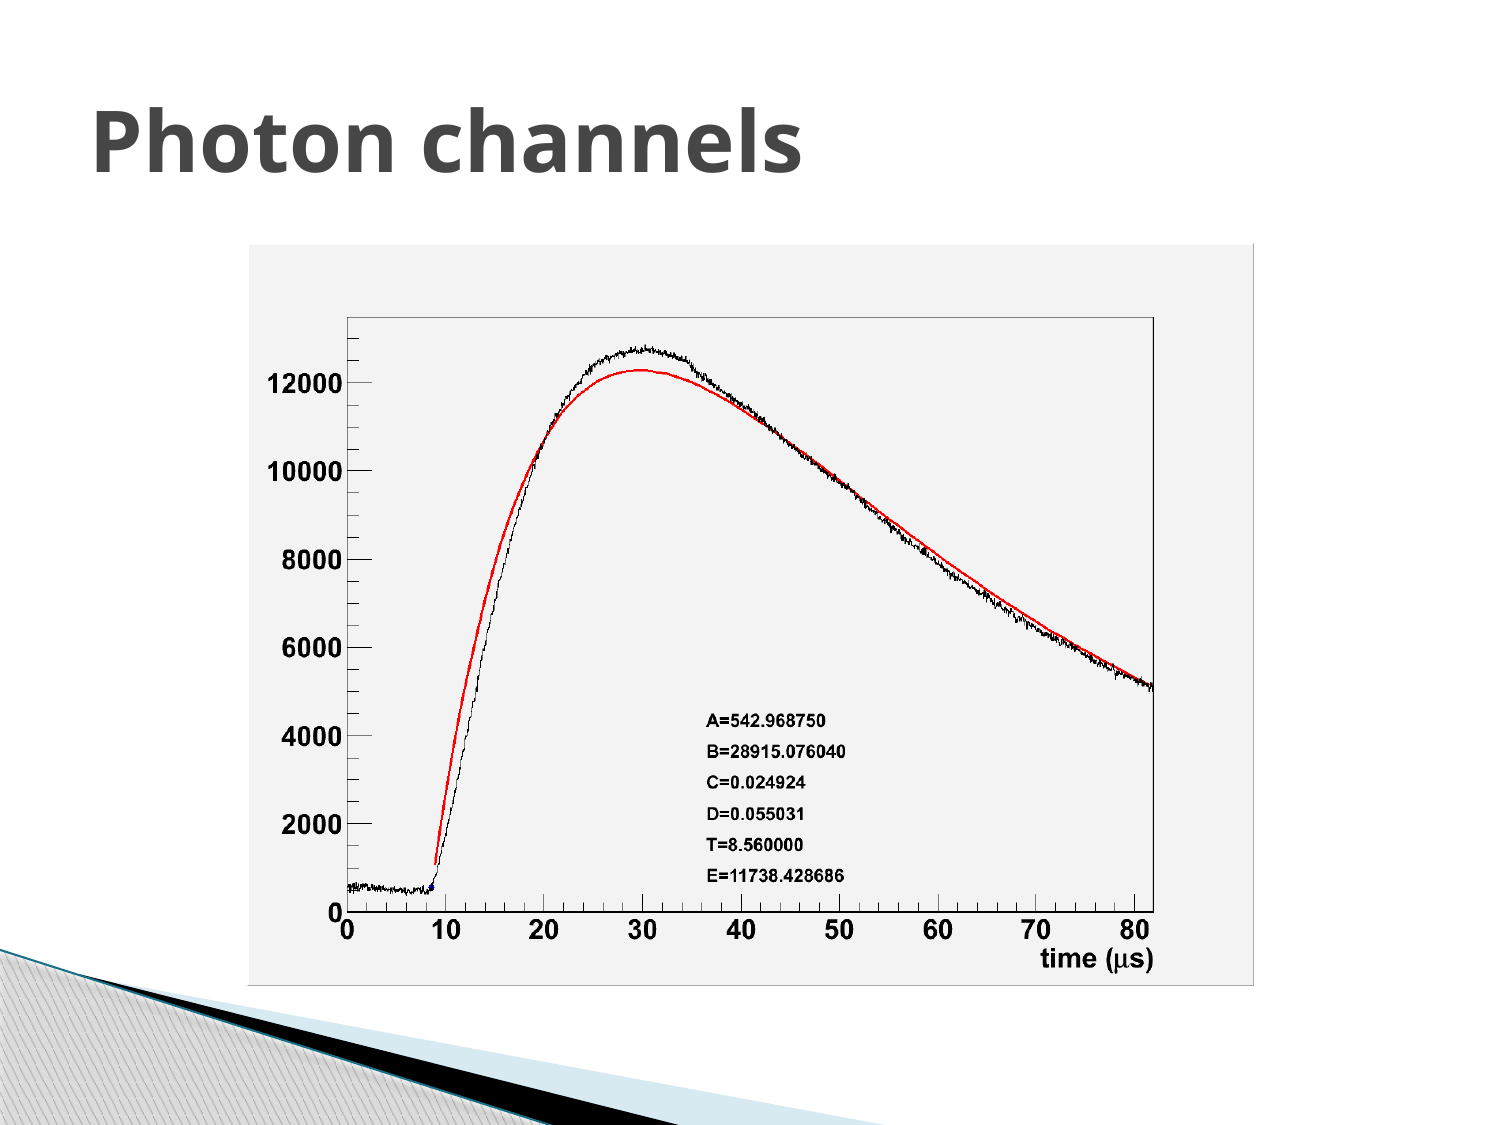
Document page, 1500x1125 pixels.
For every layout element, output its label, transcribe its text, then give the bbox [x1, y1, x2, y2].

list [245, 242, 1255, 986]
title Photon channels [75, 45, 1425, 233]
